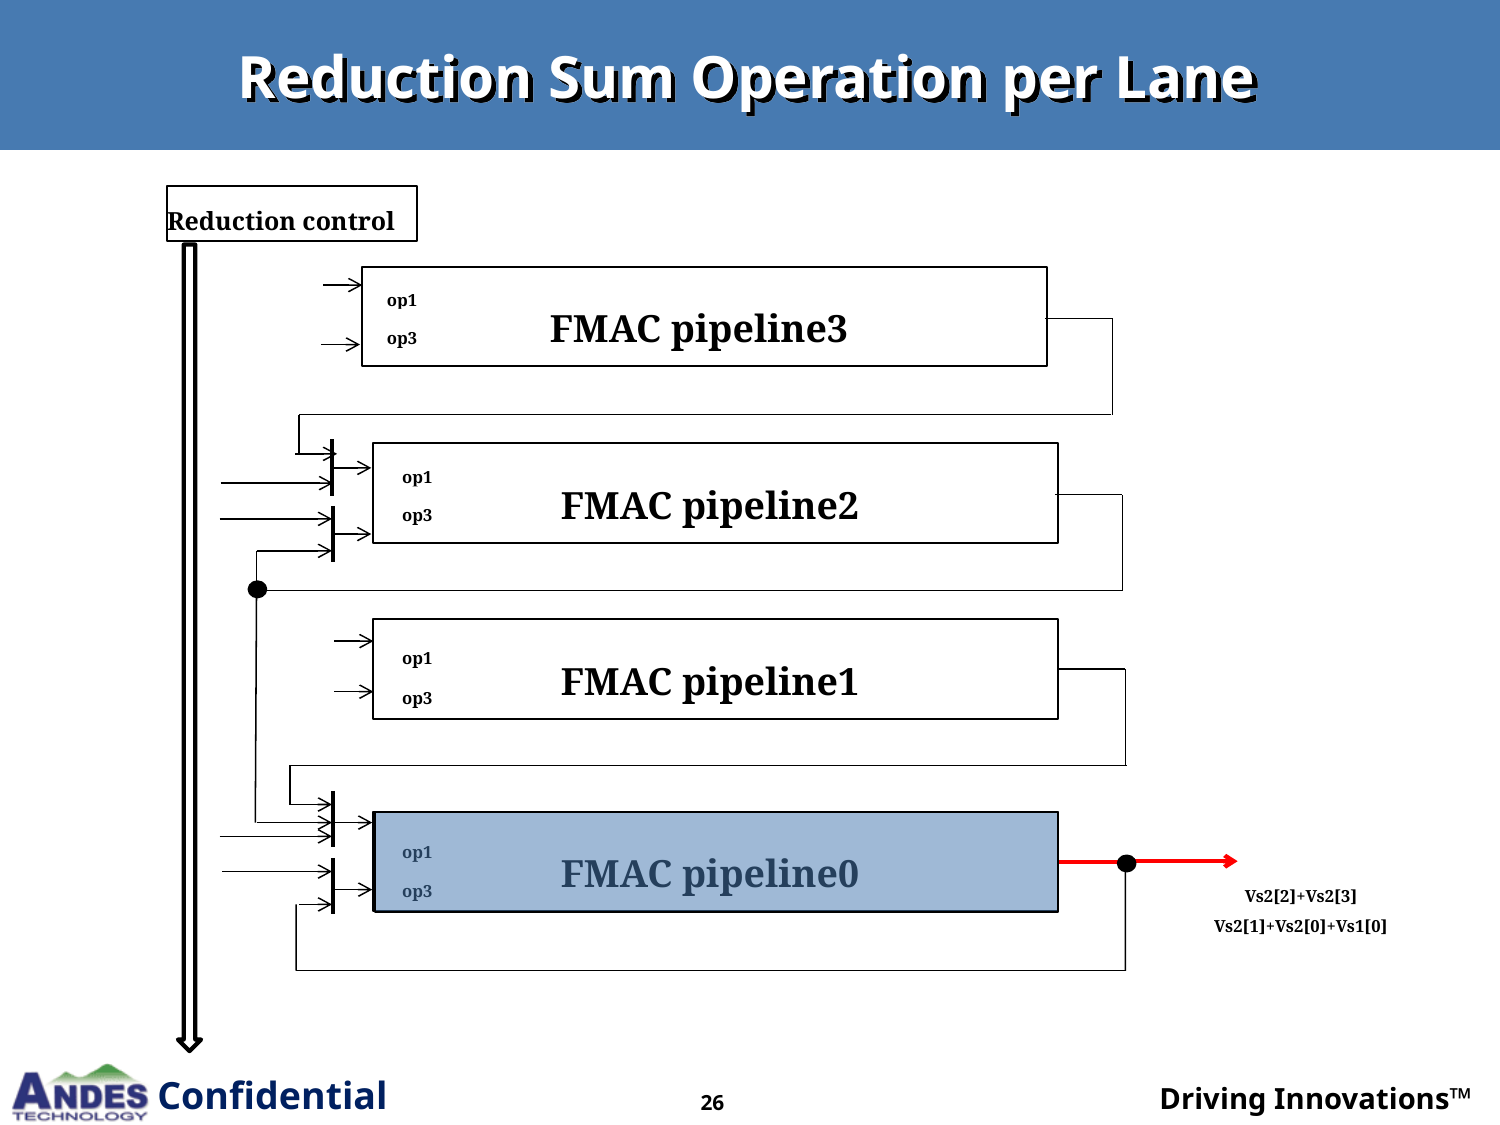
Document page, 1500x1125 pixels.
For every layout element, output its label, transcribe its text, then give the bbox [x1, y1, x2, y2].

picture [0, 1063, 163, 1123]
title Reduction Sum Operation per Lane [32, 76, 1461, 125]
text_box [0, 0, 1500, 74]
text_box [107, 183, 1370, 1052]
text_box Vs2[2]+Vs2[3] Vs2[1]+Vs2[0]+Vs1[0] [1375, 882, 1491, 930]
